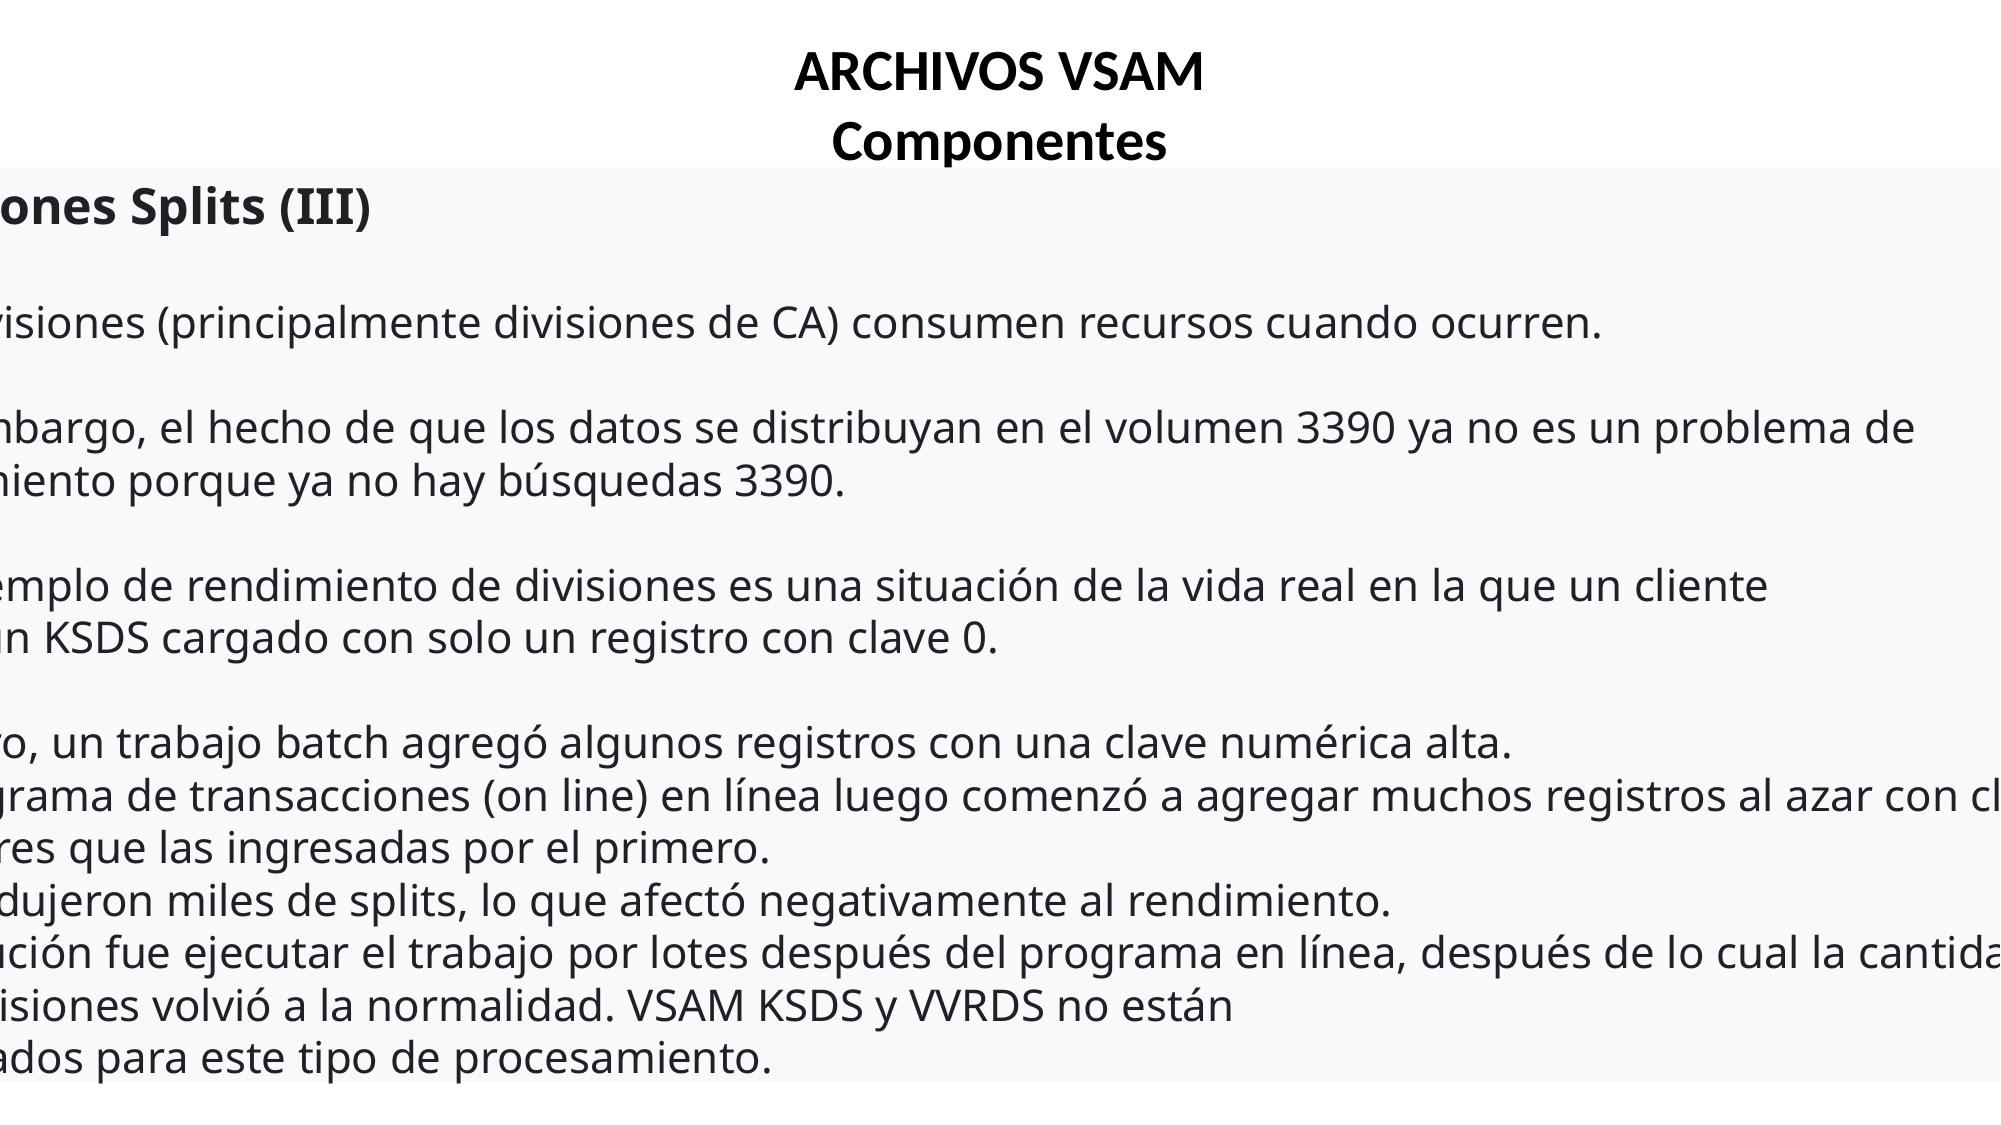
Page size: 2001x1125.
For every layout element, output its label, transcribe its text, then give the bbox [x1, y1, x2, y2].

text_box Divisiones Splits (III) Las divisiones (principalmente divisiones de CA) consumen recursos cuando ocurren. Sin embargo, el hecho de que los datos se distribuyan en el volumen 3390 ya no es un problema de rendimiento porque ya no hay búsquedas 3390. Un ejemplo de rendimiento de divisiones es una situación de la vida real en la que un cliente tenía un KSDS cargado con solo un registro con clave 0. Primero, un trabajo batch agregó algunos registros con una clave numérica alta. El programa de transacciones (on line) en línea luego comenzó a agregar muchos registros al azar con claves menores que las ingresadas por el primero. Se produjeron miles de splits, lo que afectó negativamente al rendimiento. La solución fue ejecutar el trabajo por lotes después del programa en línea, después de lo cual la cantidad de divisiones volvió a la normalidad. VSAM KSDS y VVRDS no están diseñados para este tipo de procesamiento. [0, 167, 2000, 1083]
text_box ARCHIVOS VSAM Componentes [530, 24, 1470, 167]
